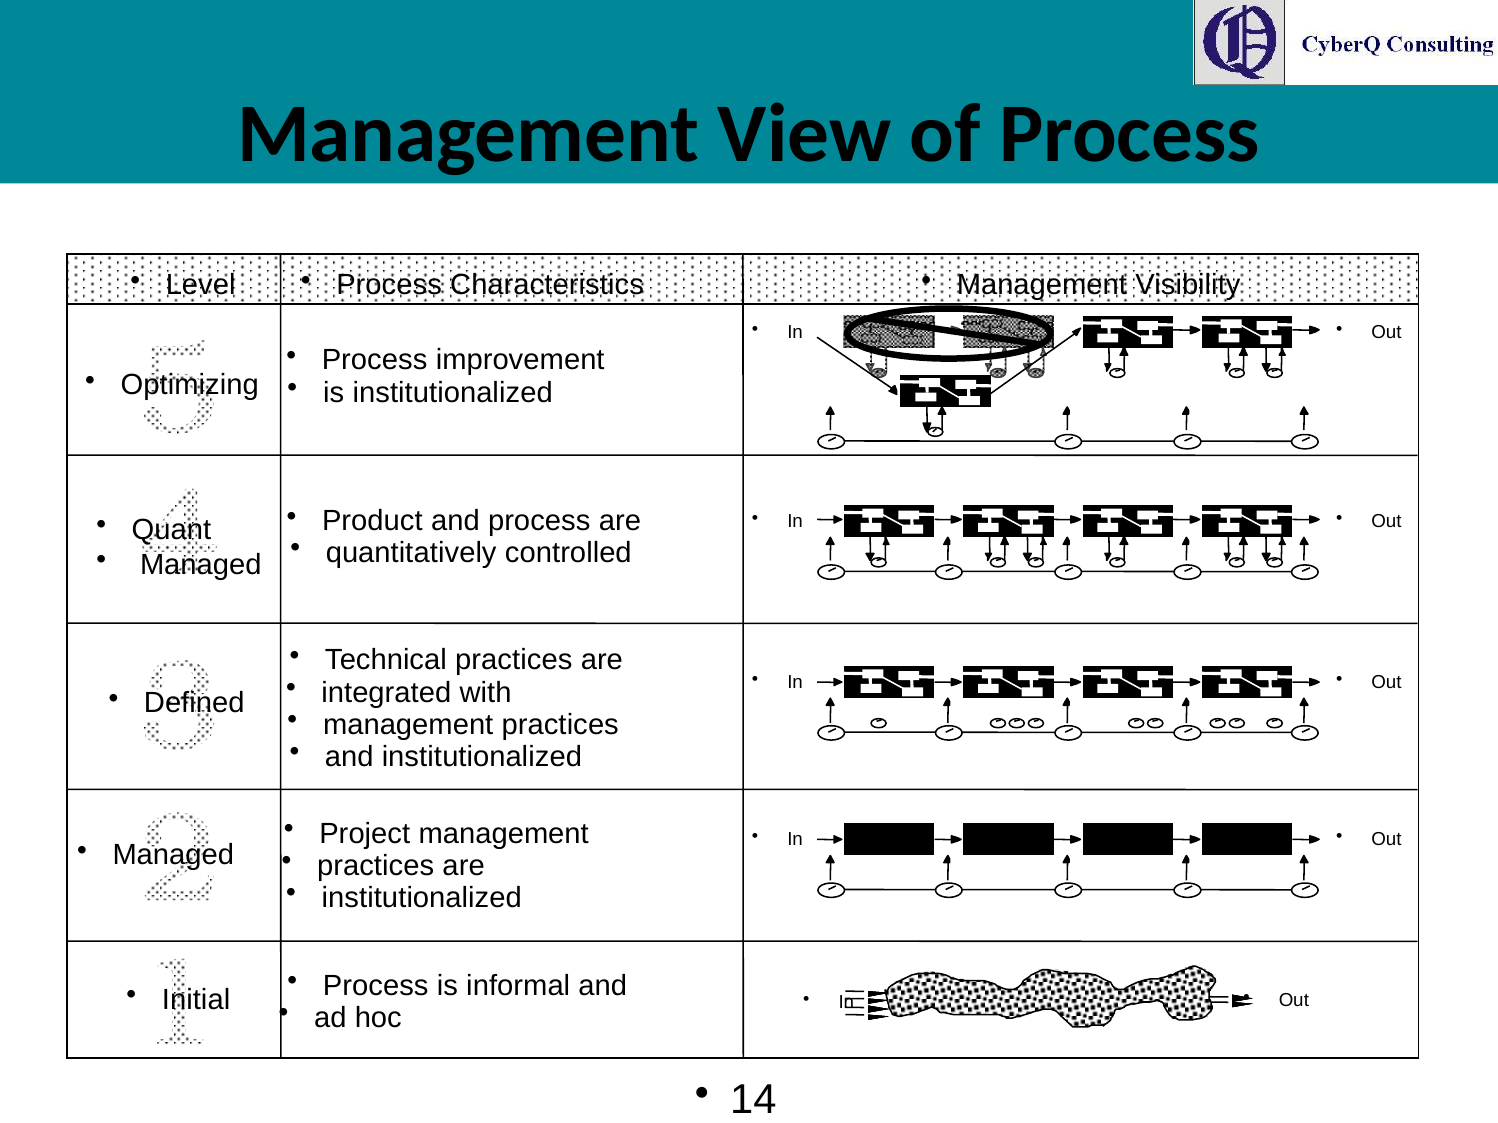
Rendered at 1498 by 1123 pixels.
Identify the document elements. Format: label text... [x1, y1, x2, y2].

title Management View of Process [158, 85, 1340, 186]
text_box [62, 249, 1426, 1066]
slide_number 14 [680, 1074, 818, 1109]
picture [1193, 0, 1498, 85]
